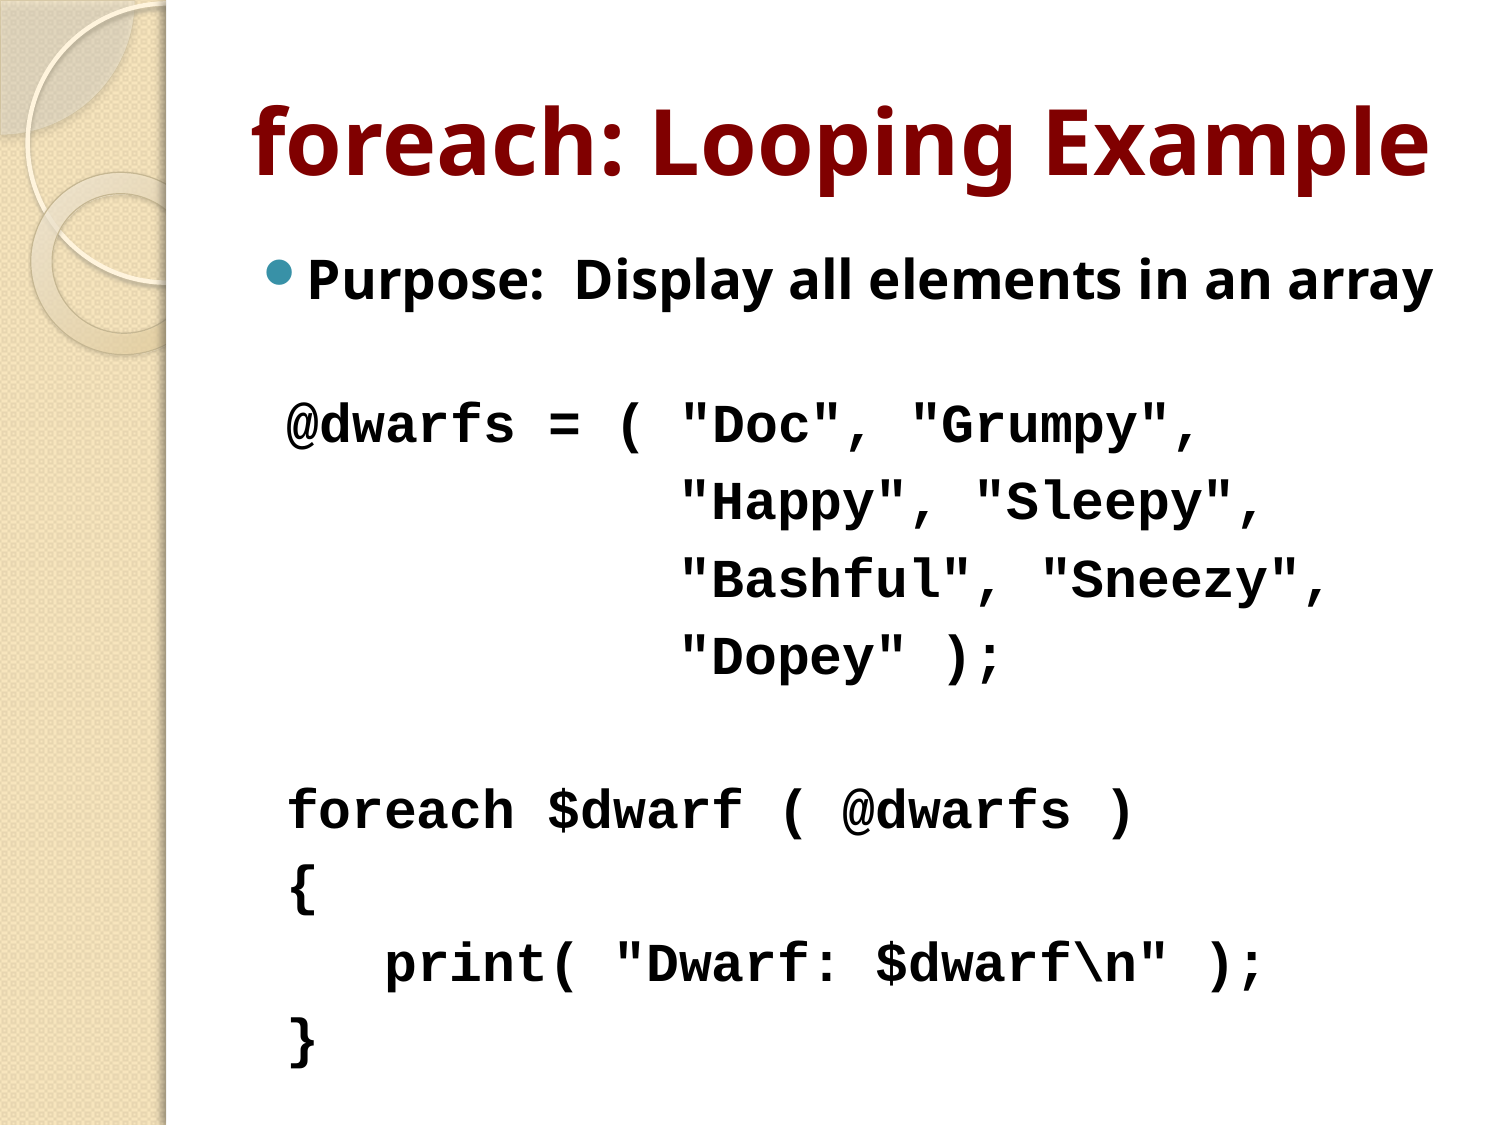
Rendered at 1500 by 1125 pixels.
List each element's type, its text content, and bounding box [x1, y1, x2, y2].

list Purpose: Display all elements in an array @dwarfs = ( "Doc", "Grumpy", "Happy", "Sleepy", "Bashful", "Sneezy", "Dopey" ); foreach $dwarf ( @dwarfs ) { print( "Dwarf: $dwarf\n" ); } [235, 237, 1466, 1088]
title foreach: Looping Example [235, 45, 1466, 233]
